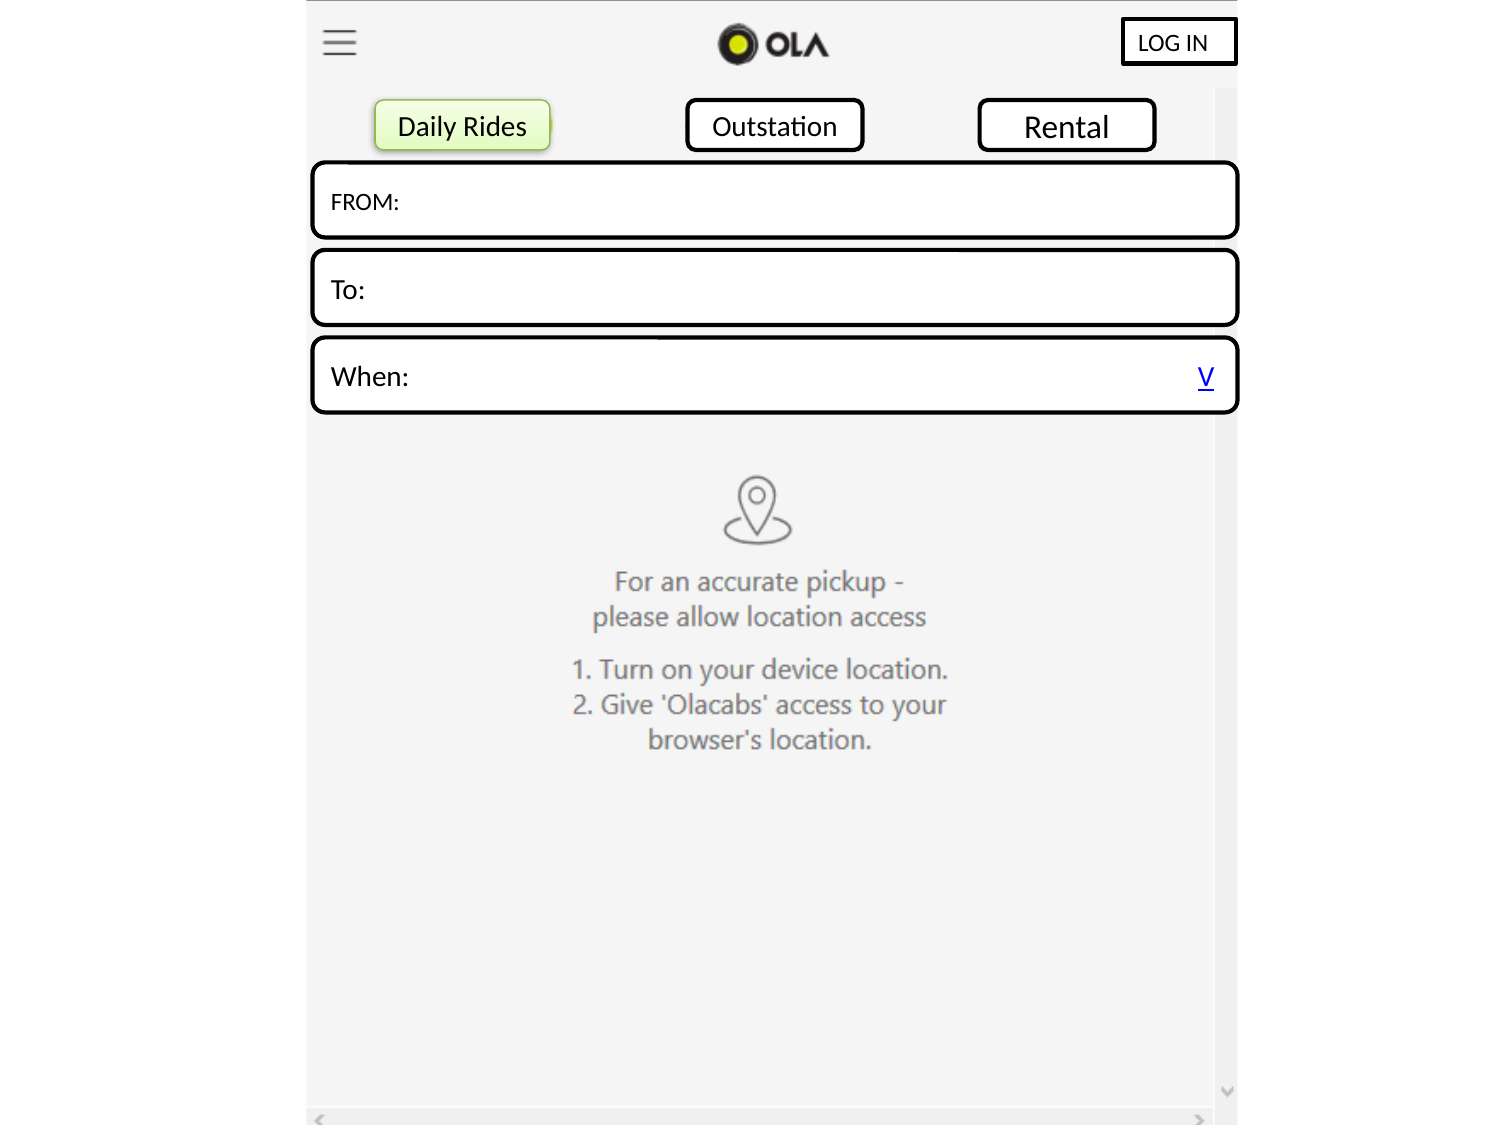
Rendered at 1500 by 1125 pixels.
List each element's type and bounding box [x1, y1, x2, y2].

picture [305, 0, 1238, 1125]
